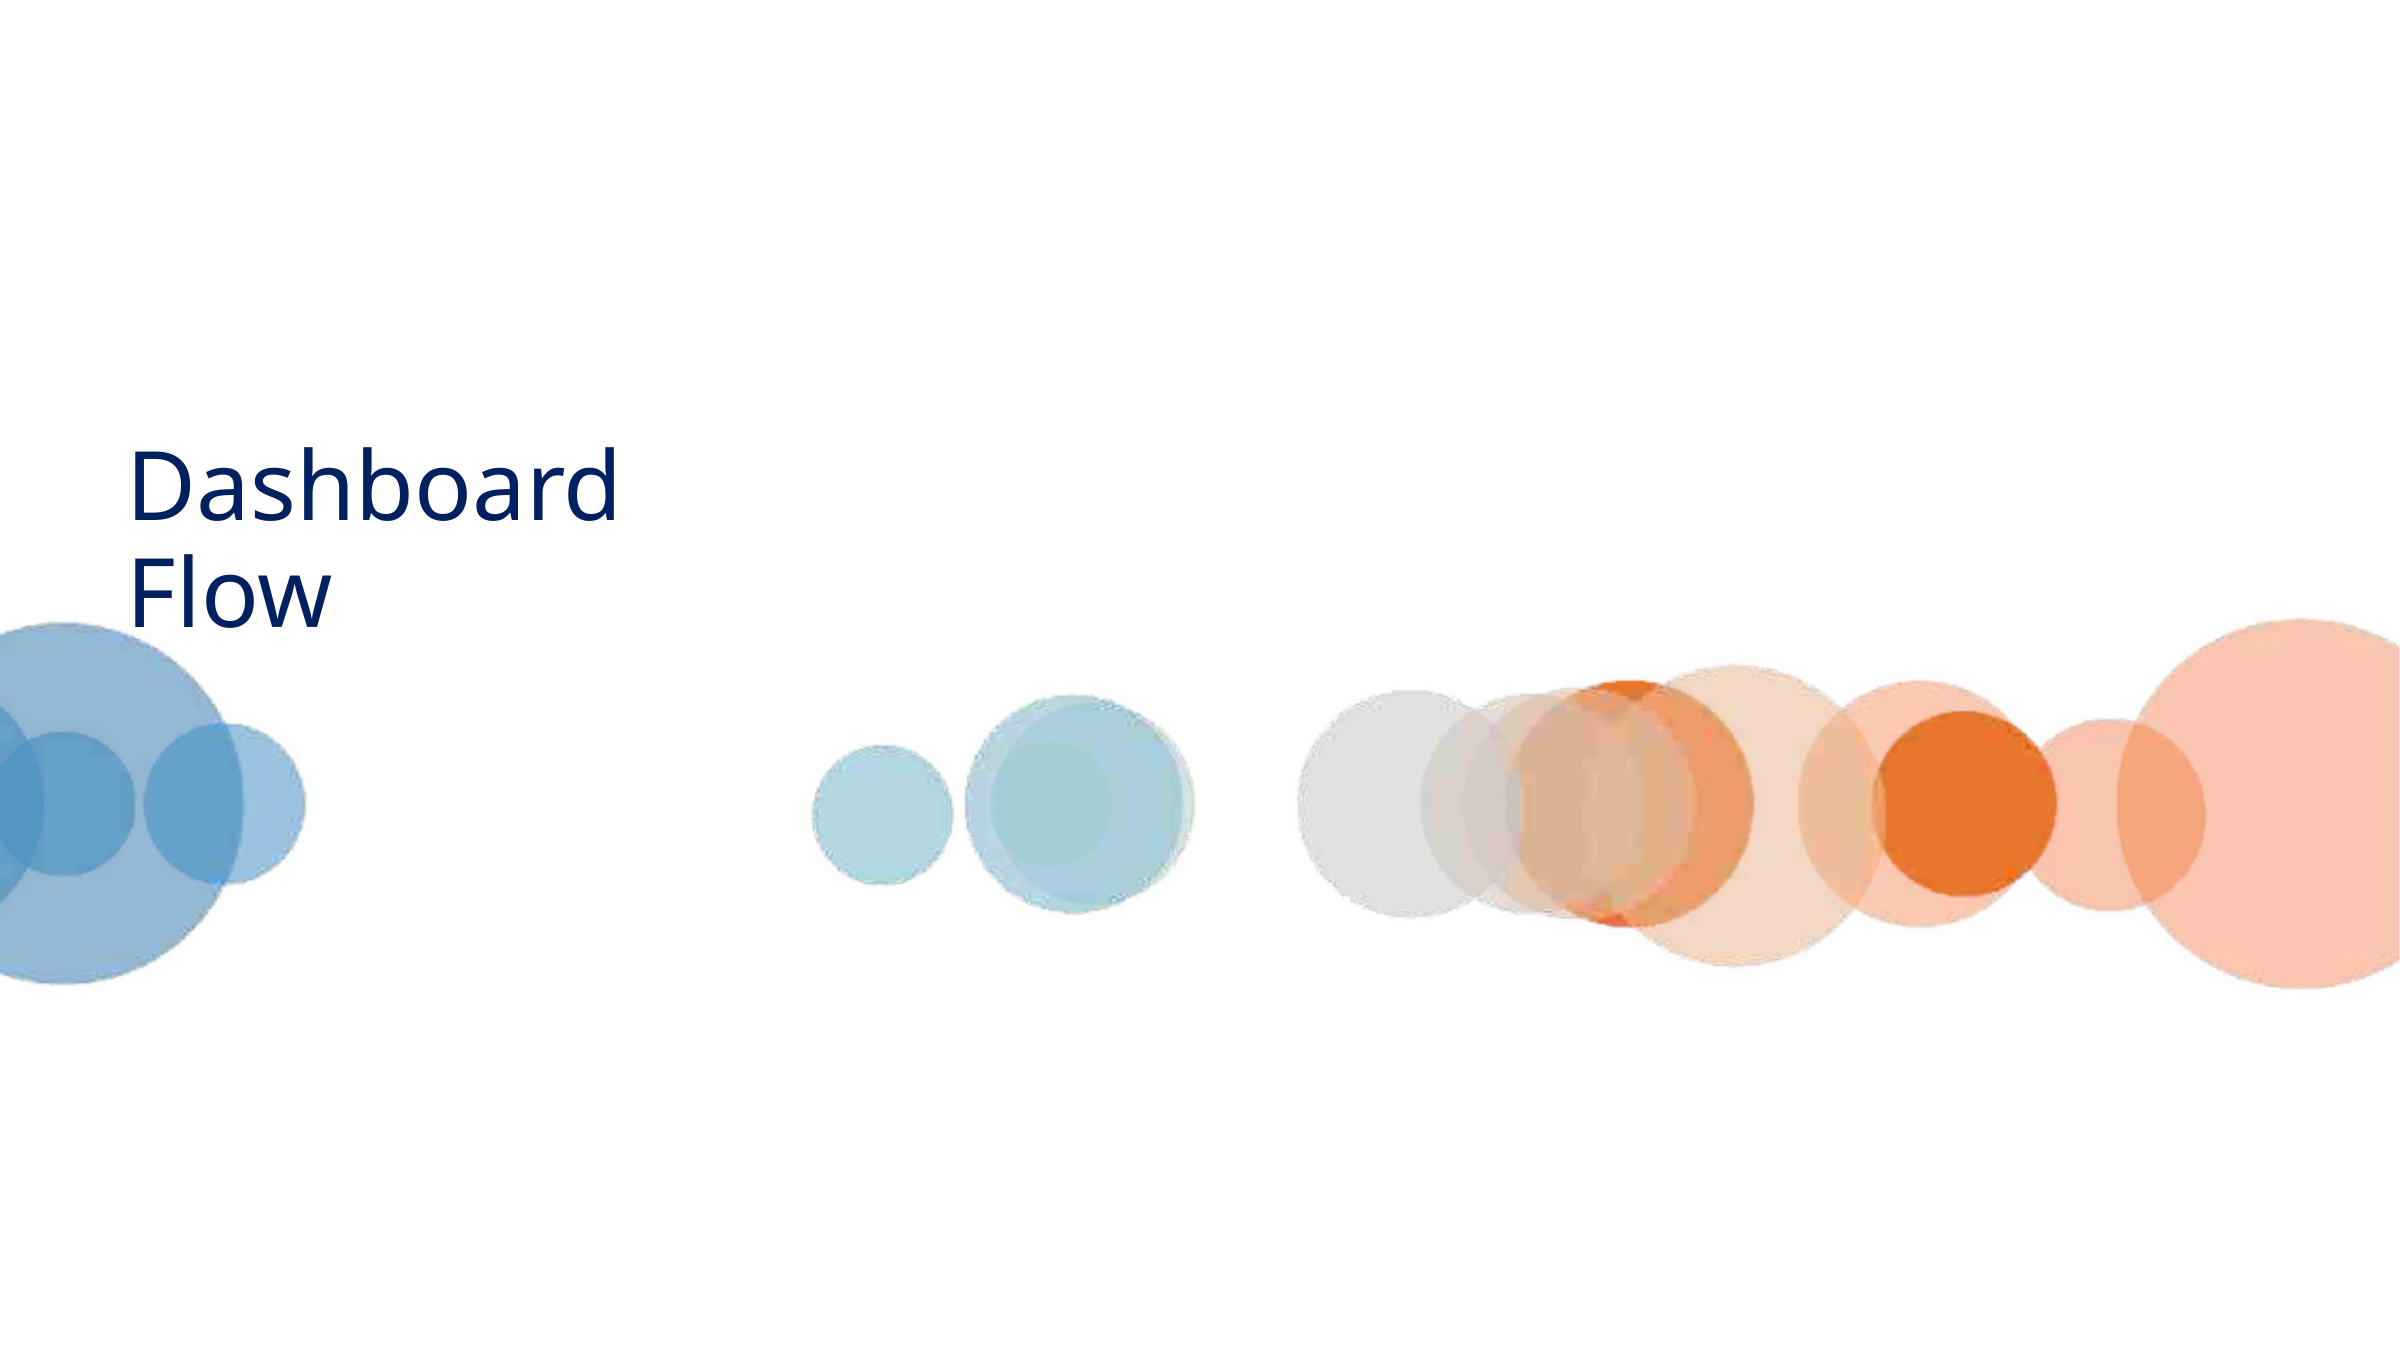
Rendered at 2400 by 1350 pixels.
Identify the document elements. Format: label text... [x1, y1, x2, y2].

text_box Dashboard Flow [126, 432, 850, 647]
text_box [0, 0, 2400, 1350]
